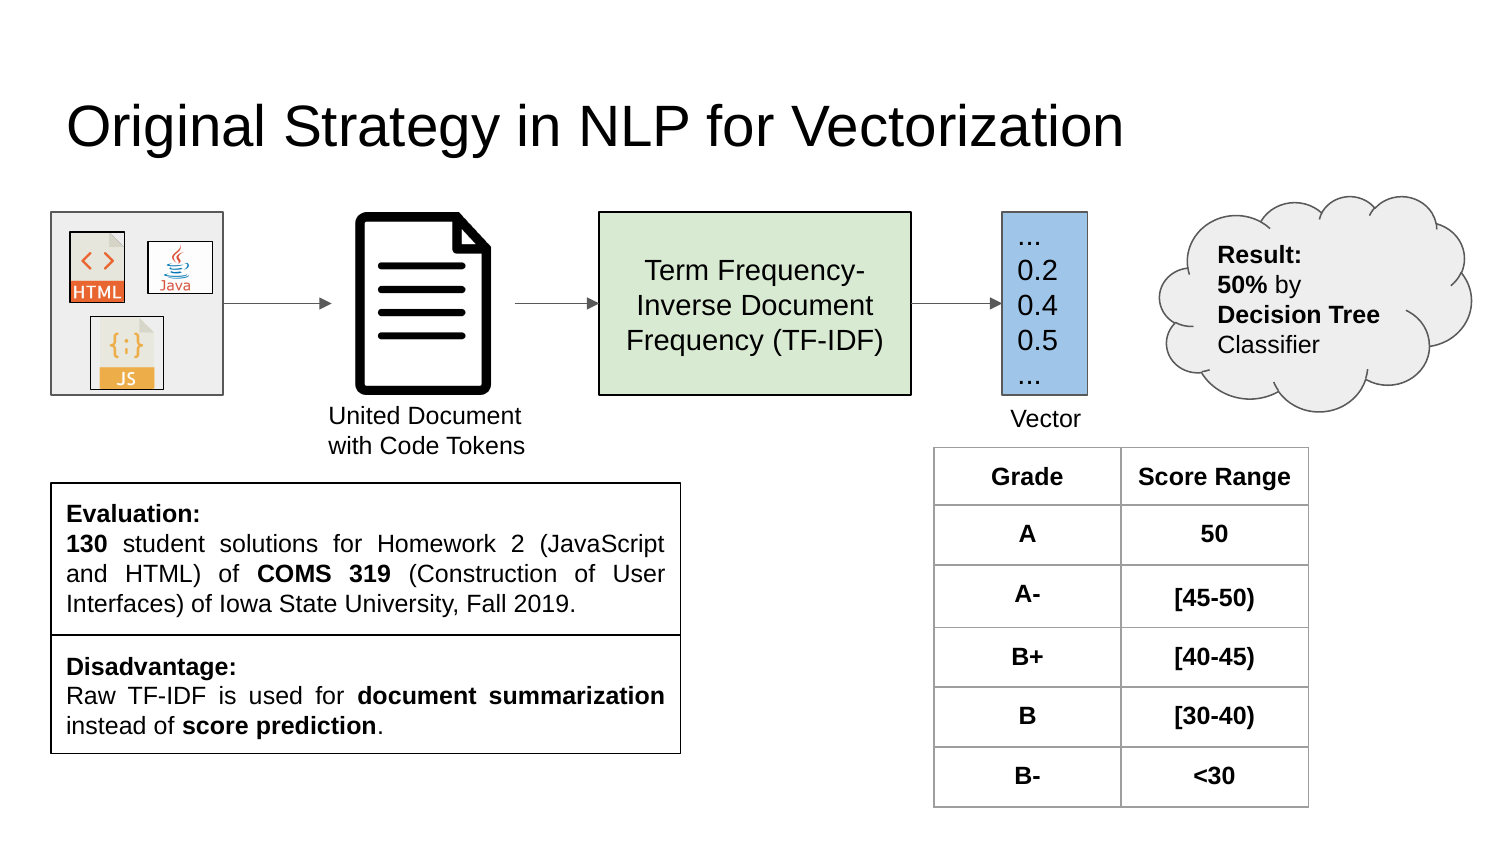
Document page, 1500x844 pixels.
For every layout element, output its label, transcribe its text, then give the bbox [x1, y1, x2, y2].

table_cell [30-40) [1122, 688, 1308, 746]
text_box ... 0.2 0.4 0.5 ... [1002, 212, 1088, 387]
text_box Vector [995, 387, 1102, 432]
table_header Grade [935, 448, 1120, 504]
text_box [51, 212, 224, 395]
picture [91, 317, 163, 389]
text_box Evaluation: 130 student solutions for Homework 2 (JavaScript and HTML) of COMS 319 (Construction of User Interfaces) of Iowa State University, Fall 2019. [51, 482, 681, 634]
table_cell B+ [935, 628, 1120, 686]
table_cell [40-45) [1122, 628, 1308, 686]
table_cell <30 [1122, 748, 1308, 806]
picture [148, 242, 212, 293]
text_box Term Frequency-Inverse Document Frequency (TF-IDF) [599, 212, 911, 395]
text_box United Document with Code Tokens [313, 384, 555, 429]
table_cell A [935, 506, 1120, 564]
table_cell B [935, 688, 1120, 746]
picture [331, 211, 515, 396]
title Original Strategy in NLP for Vectorization [51, 72, 1449, 167]
table_cell A- [935, 566, 1120, 627]
table_cell 50 [1122, 506, 1308, 564]
picture [70, 232, 125, 303]
table_cell [45-50) [1122, 566, 1308, 627]
table_header Score Range [1122, 448, 1308, 504]
table_cell B- [935, 748, 1120, 806]
text_box Disadvantage: Raw TF-IDF is used for document summarization instead of score prediction. [51, 634, 681, 754]
text_box Result: 50% by Decision Tree Classifier [1159, 196, 1472, 412]
